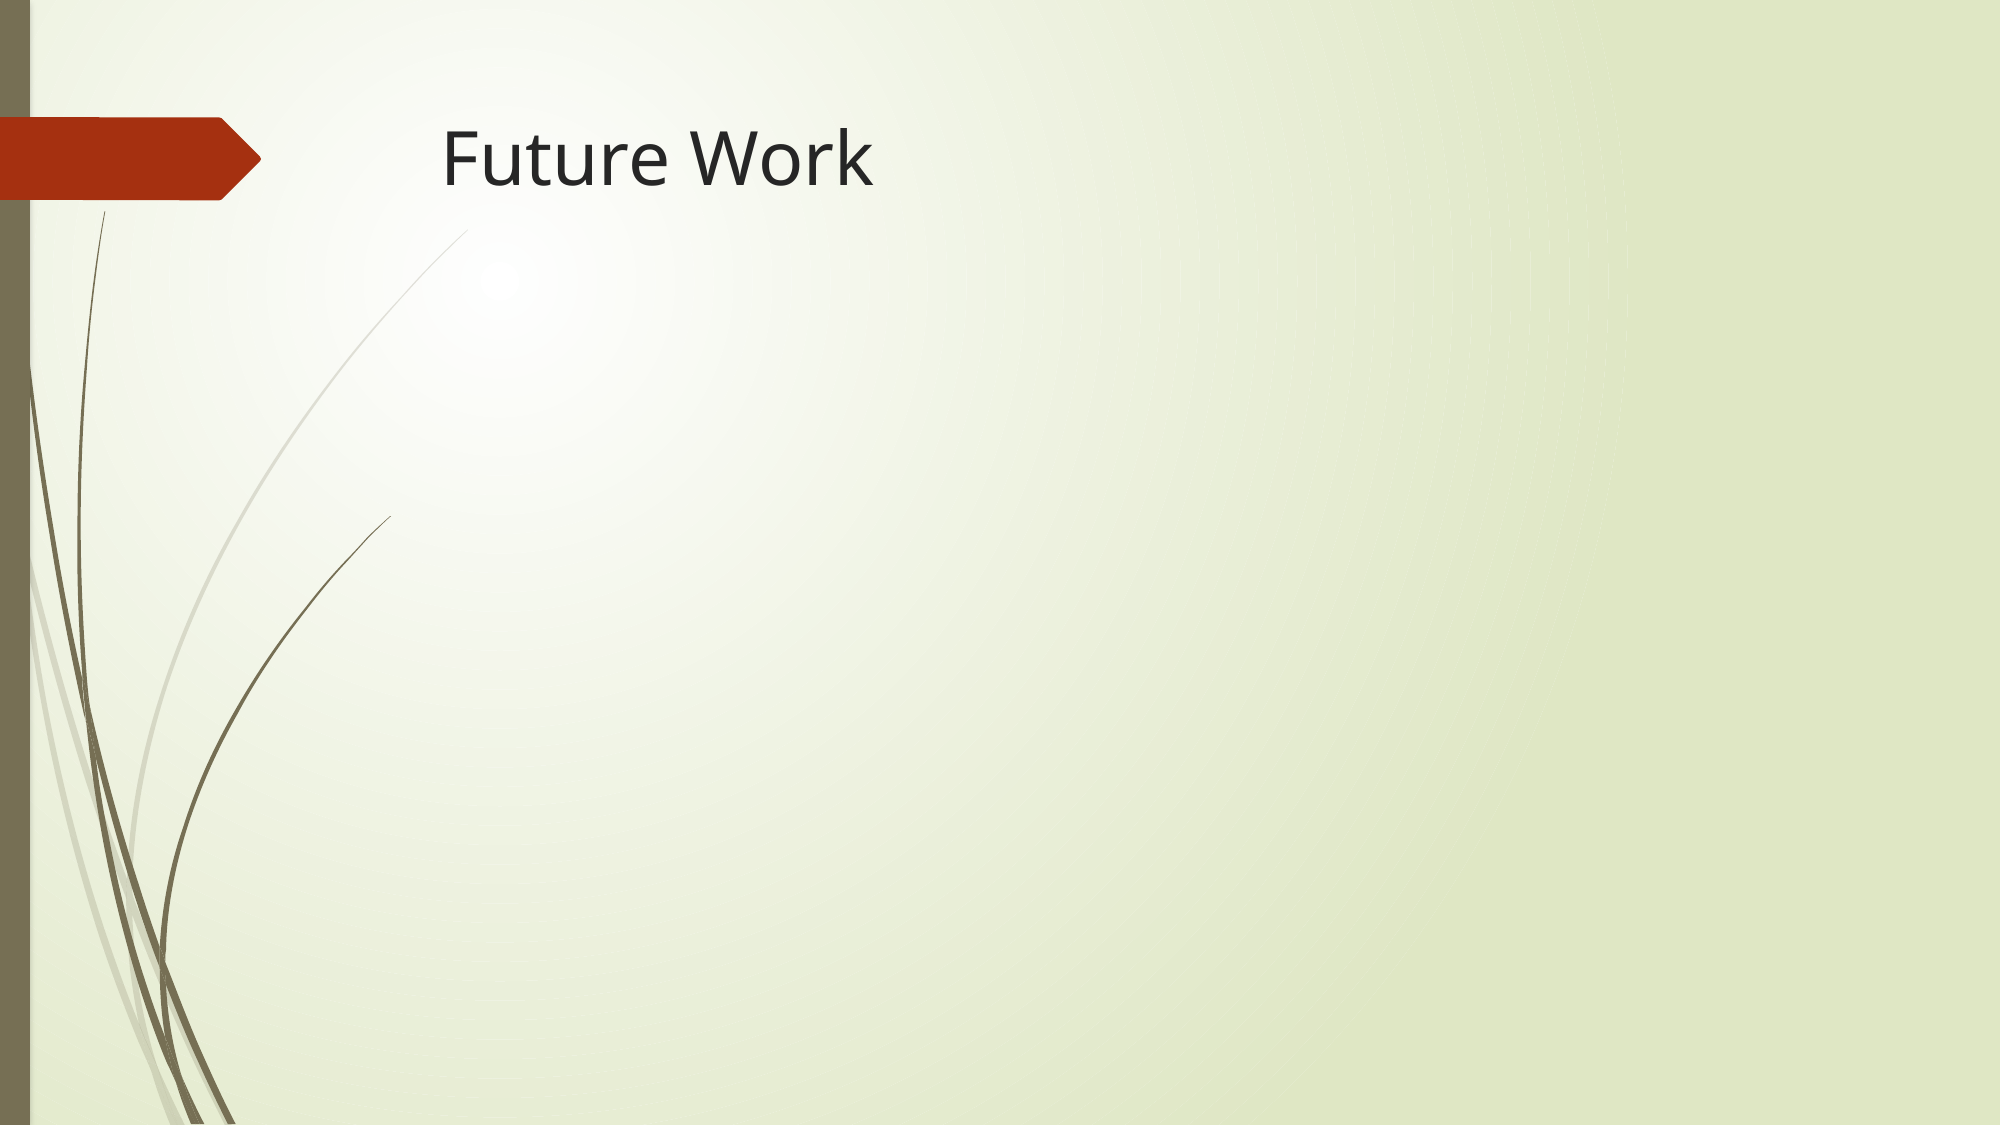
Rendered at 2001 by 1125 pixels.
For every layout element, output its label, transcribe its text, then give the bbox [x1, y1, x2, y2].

title Future Work [425, 102, 1888, 313]
